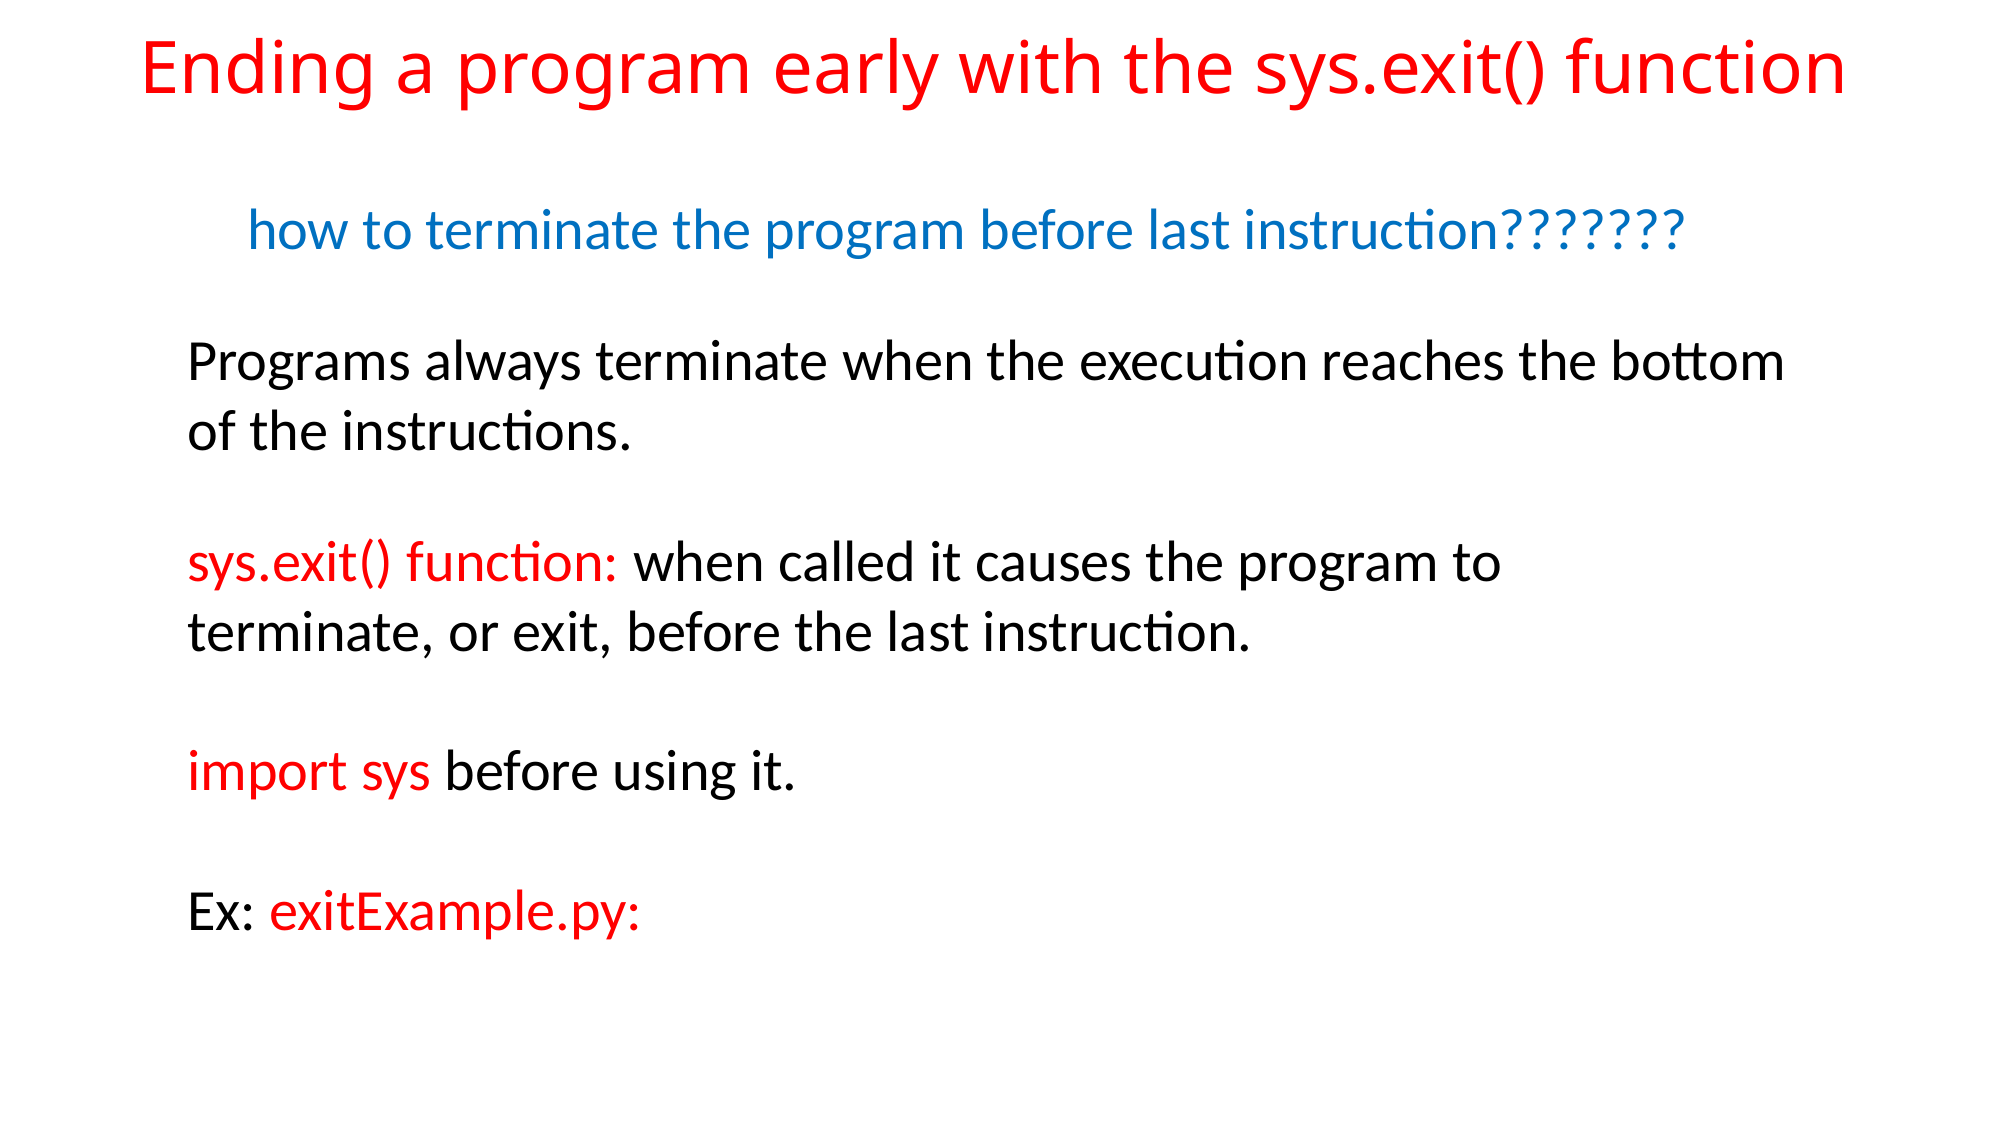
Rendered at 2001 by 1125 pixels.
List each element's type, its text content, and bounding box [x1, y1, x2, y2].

title Ending a program early with the sys.exit() function [26, 0, 1962, 140]
text_box sys.exit() function: when called it causes the program to terminate, or exit, before the last instruction. import sys before using it. Ex: exitExample.py: [172, 515, 1750, 1020]
text_box how to terminate the program before last instruction??????? [232, 184, 1704, 269]
text_box Programs always terminate when the execution reaches the bottom of the instructions. [172, 314, 1837, 469]
